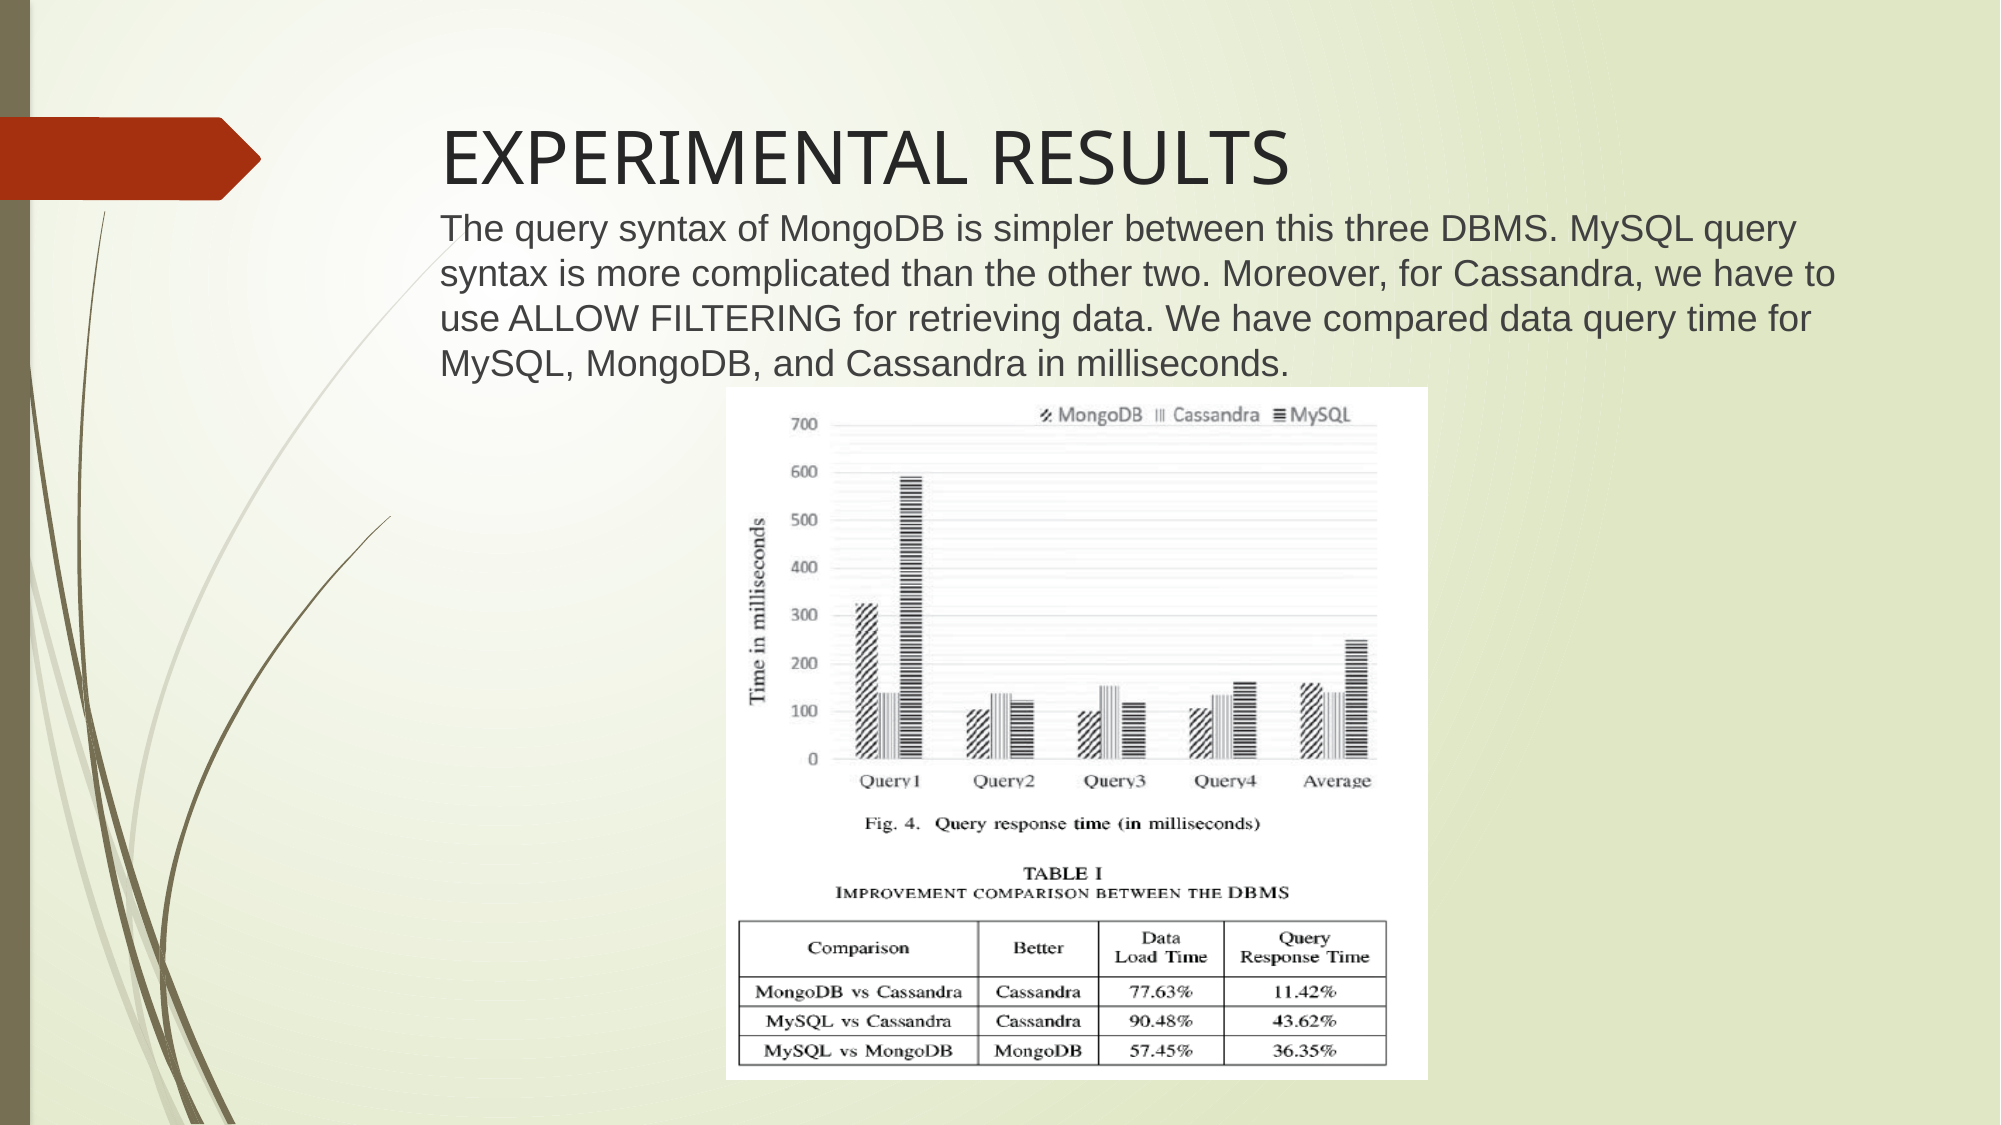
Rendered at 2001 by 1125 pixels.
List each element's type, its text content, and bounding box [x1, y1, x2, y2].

picture [726, 387, 1428, 1081]
list The query syntax of MongoDB is simpler between this three DBMS. MySQL query syntax is more complicated than the other two. Moreover, for Cassandra, we have to use ALLOW FILTERING for retrieving data. We have compared data query time for MySQL, MongoDB, and Cassandra in milliseconds. [424, 196, 1888, 970]
title EXPERIMENTAL RESULTS [425, 102, 1888, 196]
